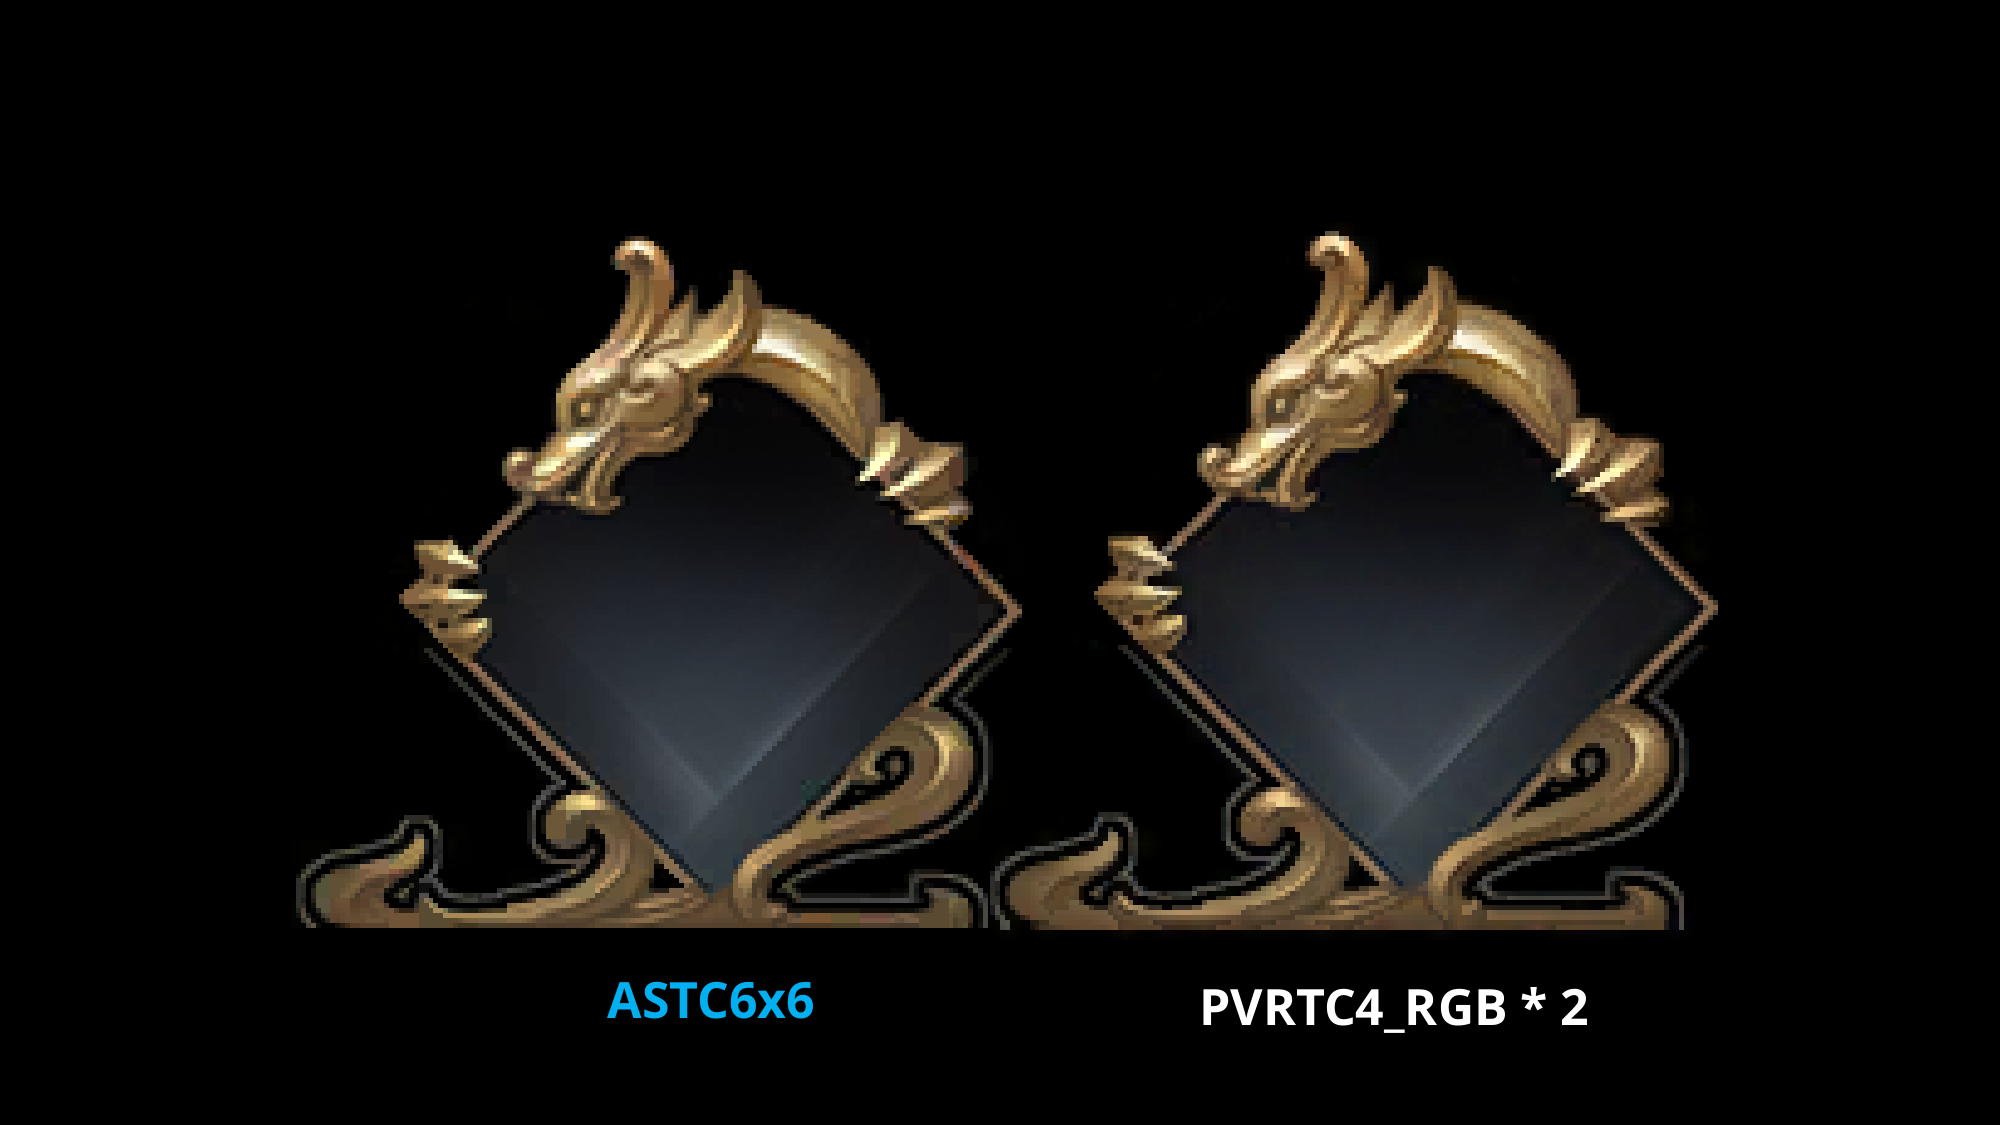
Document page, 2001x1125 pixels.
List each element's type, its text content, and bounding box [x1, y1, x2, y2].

text_box ASTC6x6 [508, 961, 915, 1037]
text_box PVRTC4_RGB * 2 [1129, 967, 1660, 1043]
picture [272, 143, 1758, 960]
